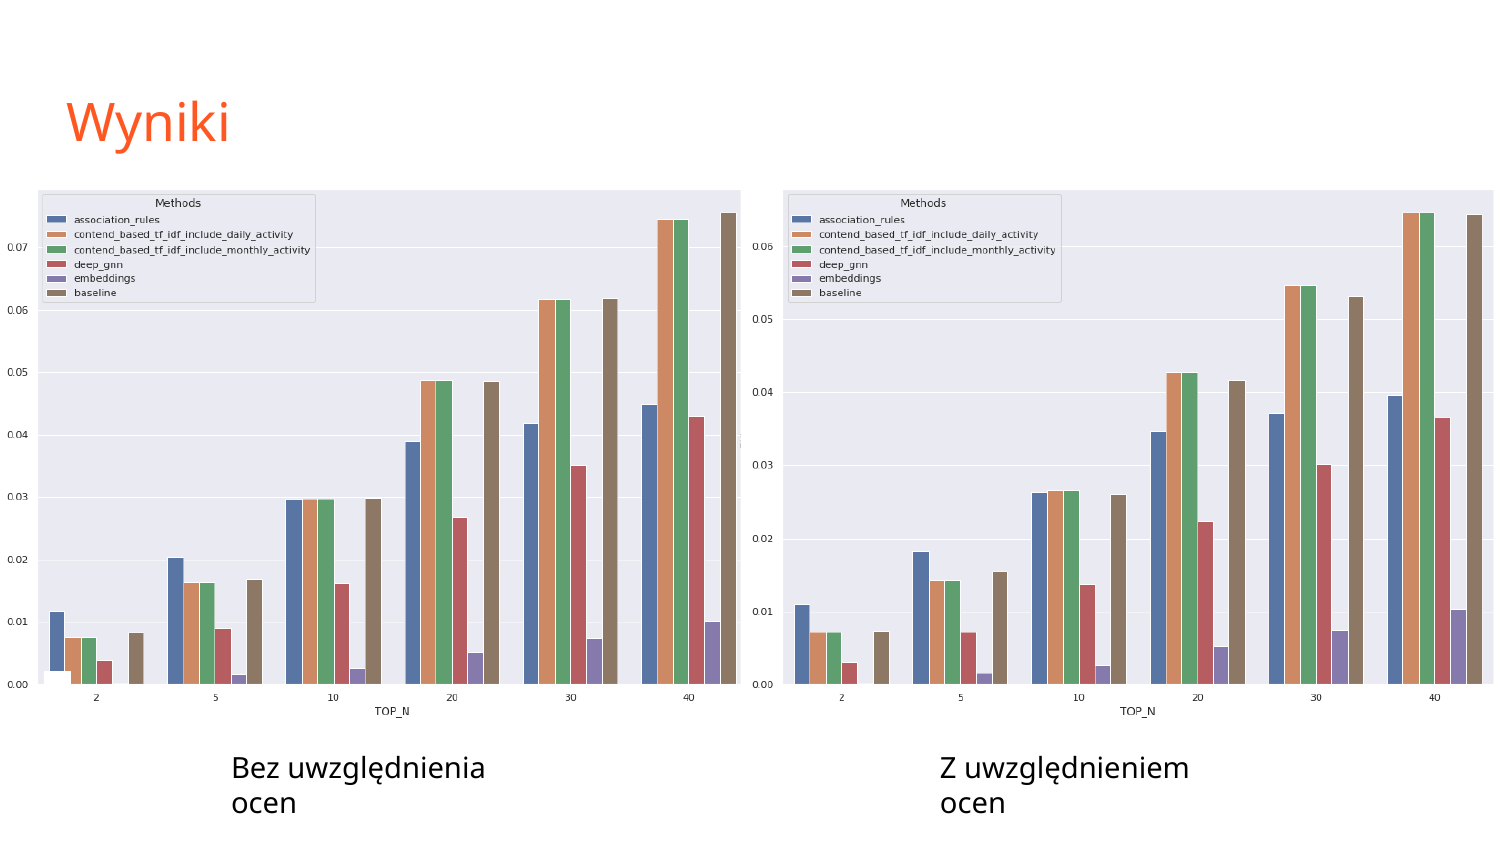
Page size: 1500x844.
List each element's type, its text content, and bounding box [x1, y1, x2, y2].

text_box Bez uwzględnienia ocen [216, 773, 565, 835]
text_box Z uwzględnieniem ocen [925, 773, 1274, 835]
title Wyniki [51, 72, 1449, 108]
picture [0, 110, 1500, 766]
